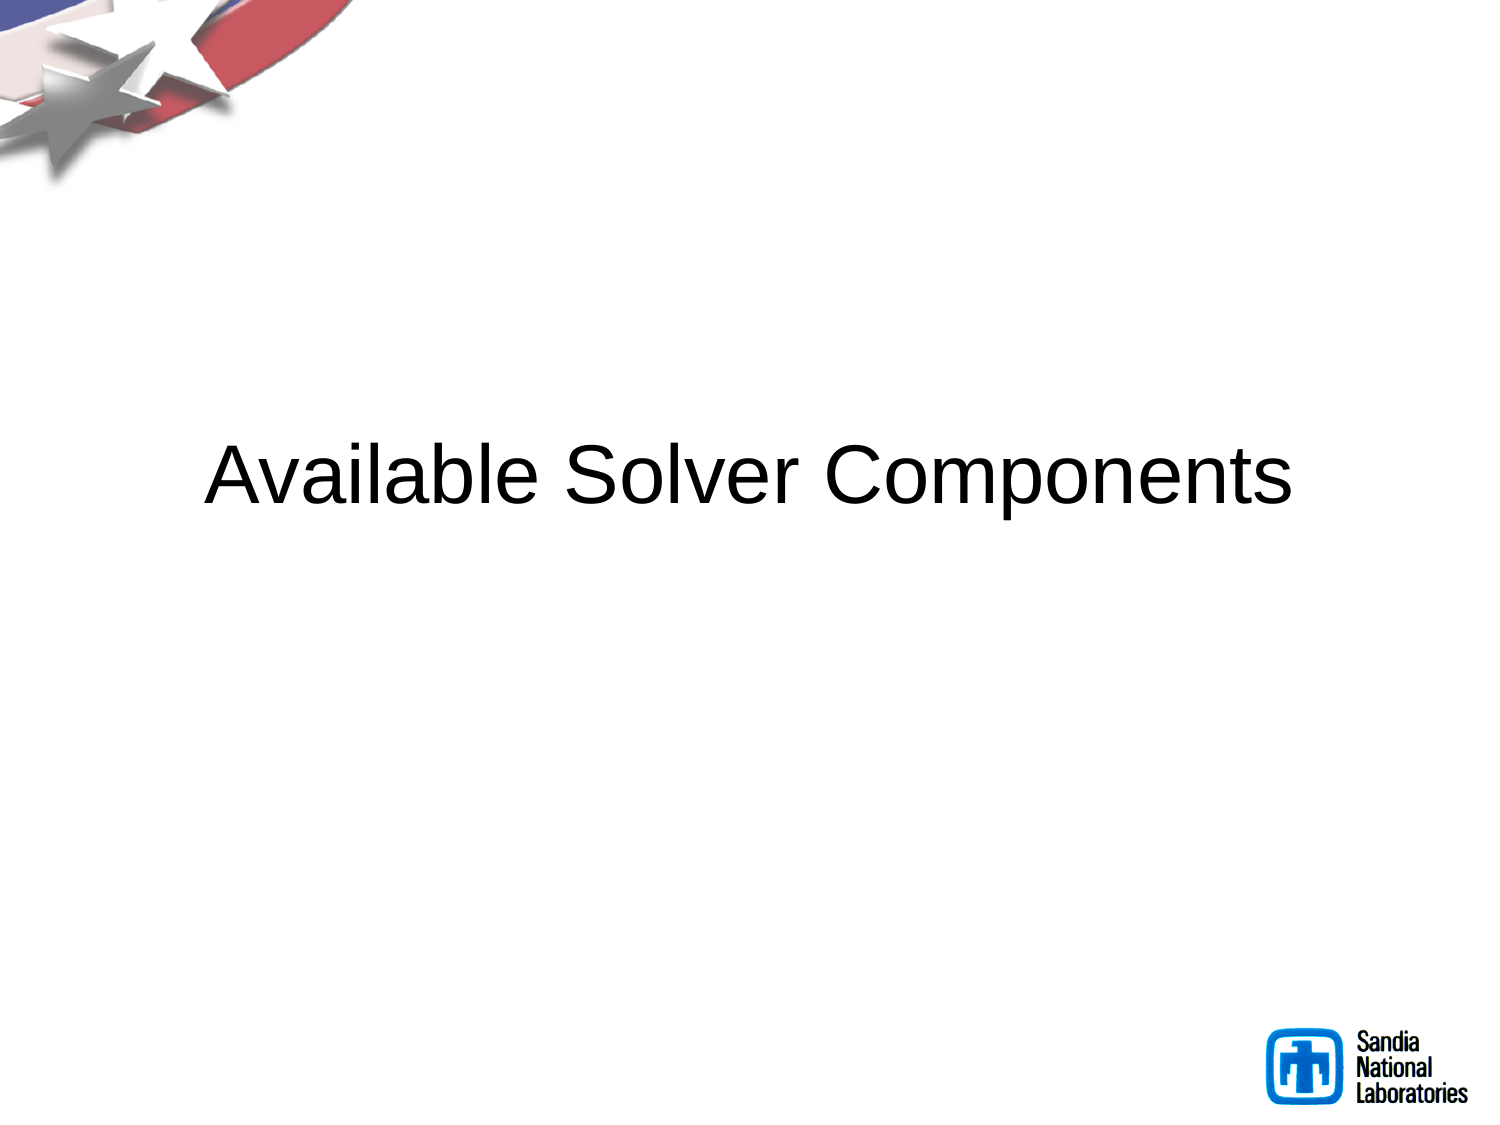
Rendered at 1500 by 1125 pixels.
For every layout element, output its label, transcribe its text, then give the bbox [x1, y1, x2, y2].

picture [1262, 1024, 1469, 1105]
title Available Solver Components [112, 349, 1388, 591]
